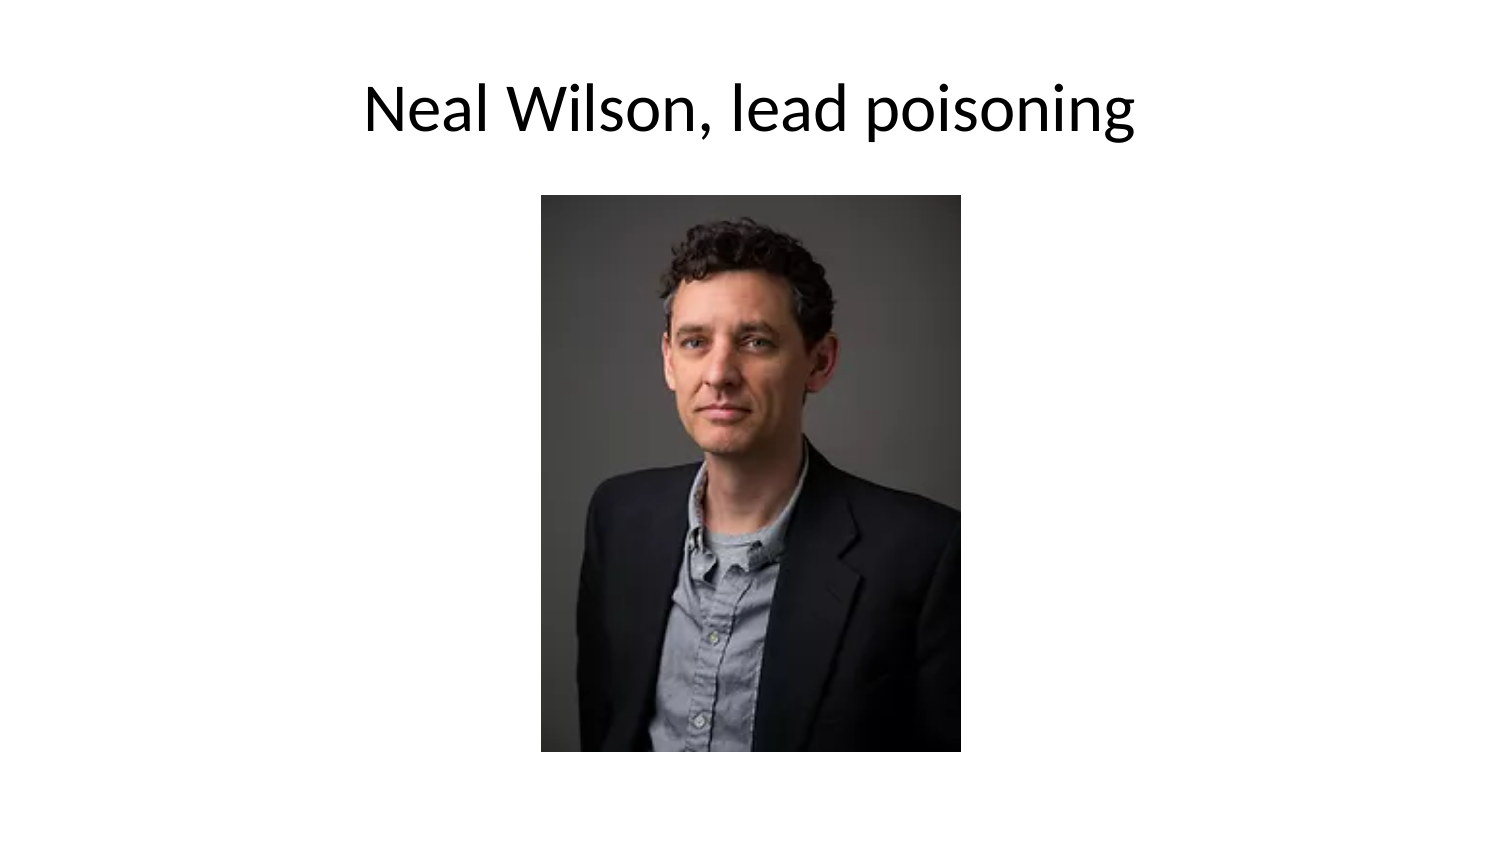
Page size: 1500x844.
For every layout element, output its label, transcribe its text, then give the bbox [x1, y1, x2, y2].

picture [541, 195, 961, 753]
title Neal Wilson, lead poisoning [75, 33, 1425, 175]
